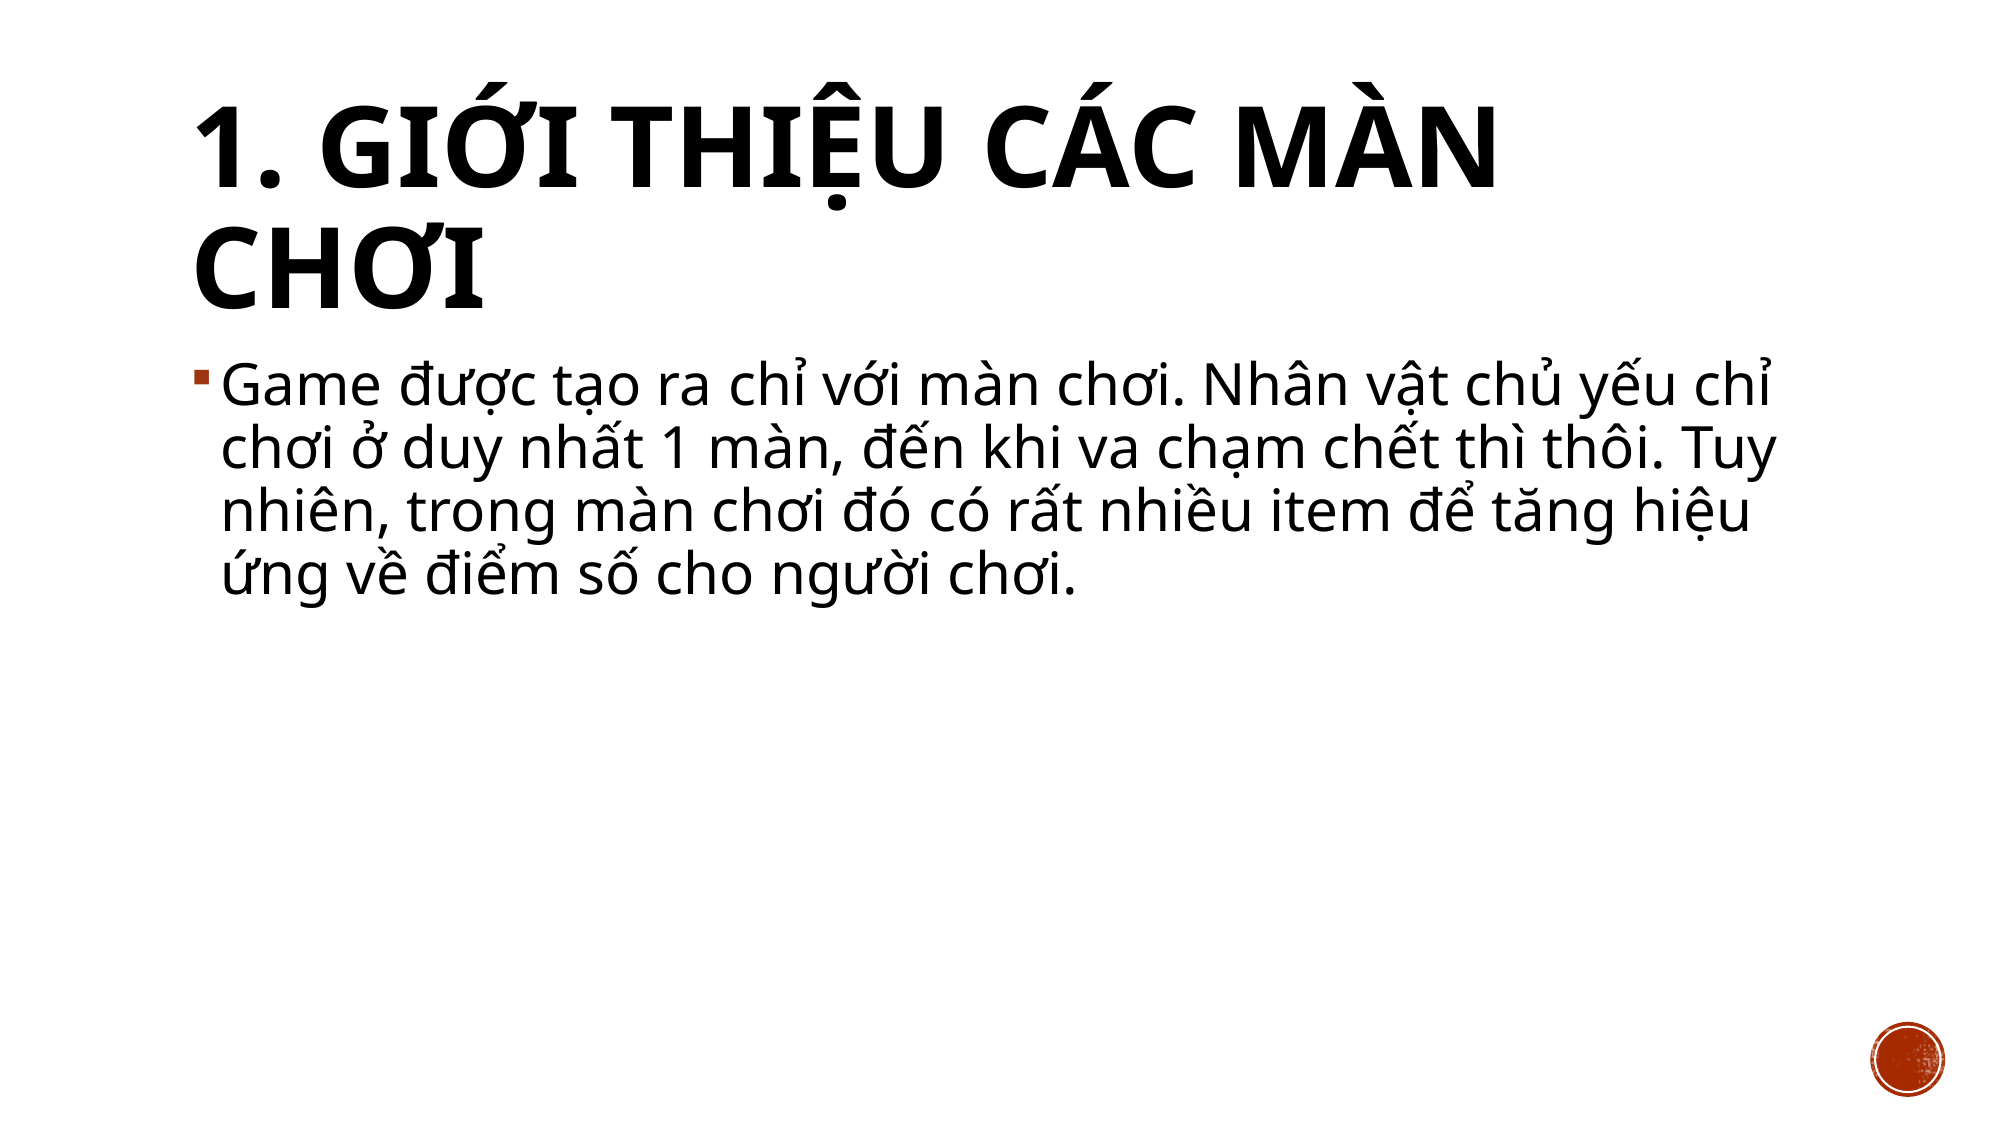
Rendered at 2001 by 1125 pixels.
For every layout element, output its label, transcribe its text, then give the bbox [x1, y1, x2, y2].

list Game được tạo ra chỉ với màn chơi. Nhân vật chủ yếu chỉ chơi ở duy nhất 1 màn, đến khi va chạm chết thì thôi. Tuy nhiên, trong màn chơi đó có rất nhiều item để tăng hiệu ứng về điểm số cho người chơi. [175, 348, 1826, 1013]
title 1. Giới thiệu các màn chơi [175, 79, 1826, 344]
